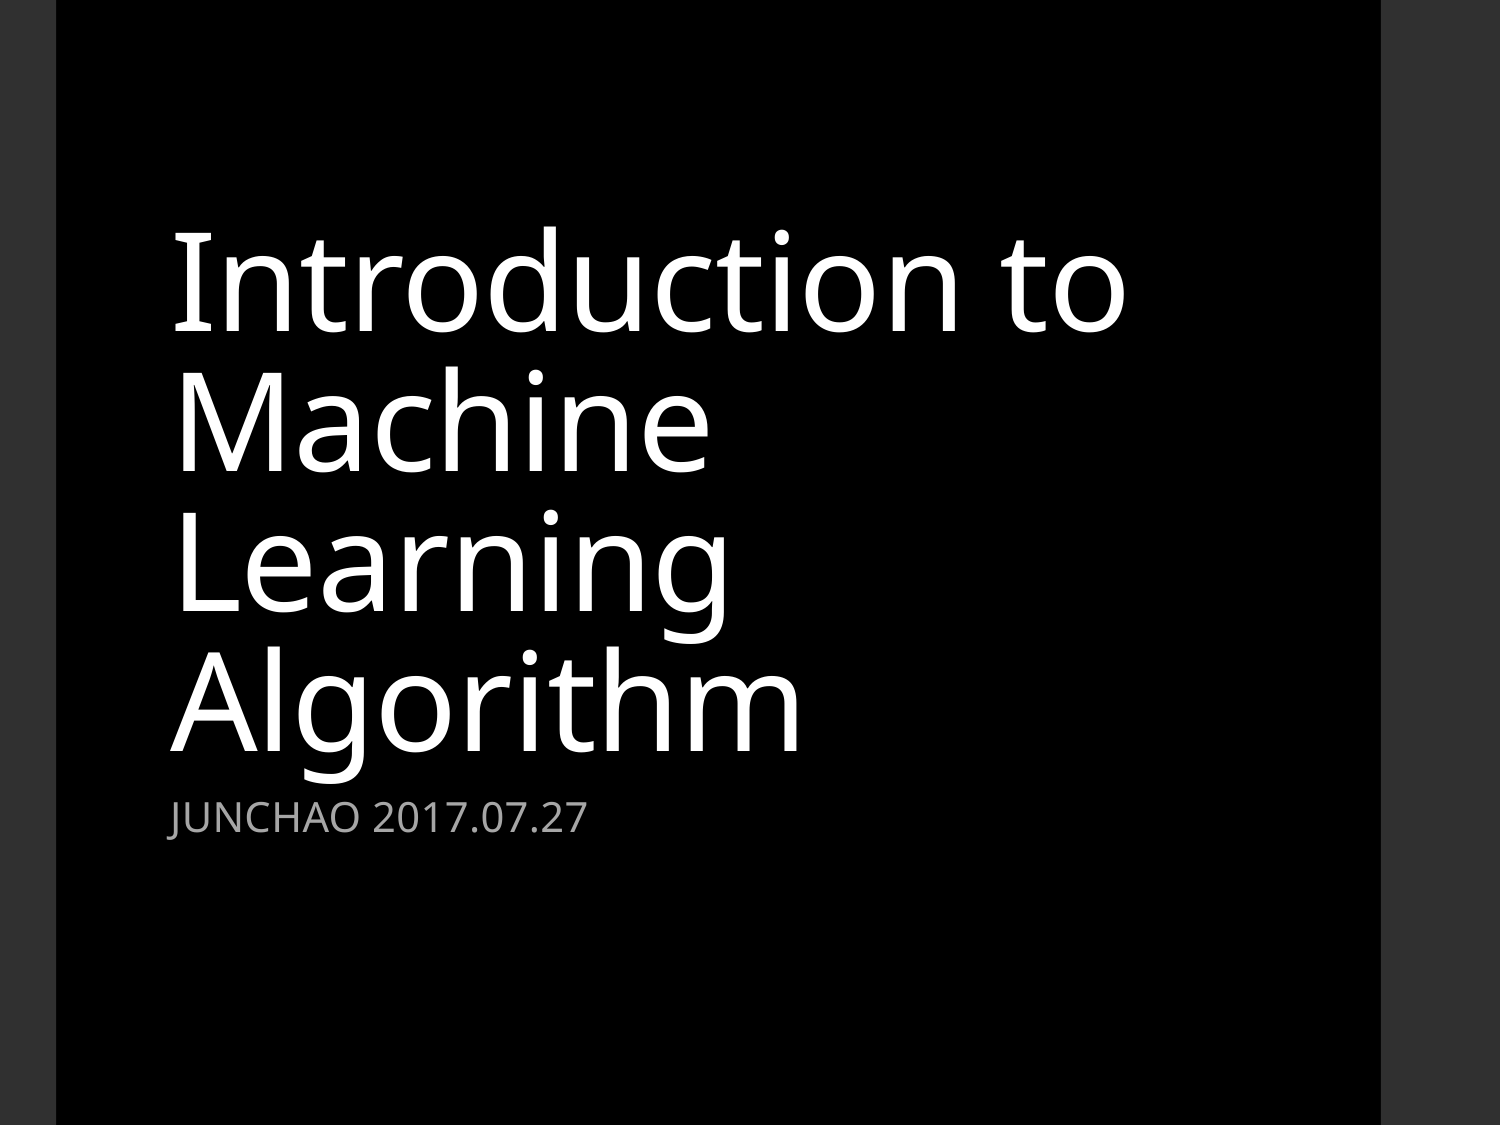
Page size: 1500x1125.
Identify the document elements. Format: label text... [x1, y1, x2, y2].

subtitle JUNCHAO 2017.07.27 [155, 787, 1314, 1065]
title Introduction to Machine Learning Algorithm [155, 124, 1314, 787]
